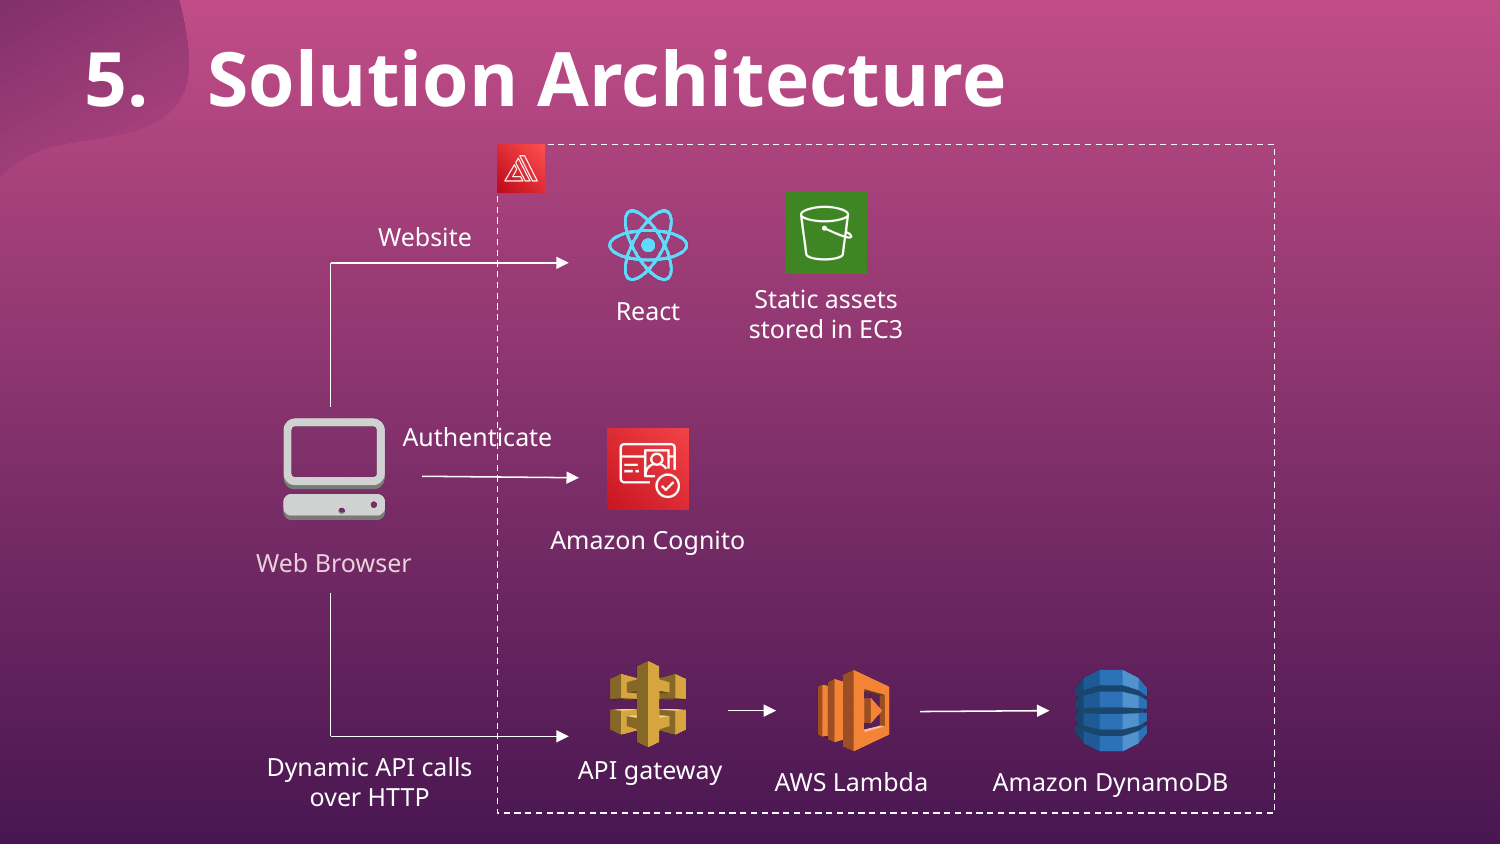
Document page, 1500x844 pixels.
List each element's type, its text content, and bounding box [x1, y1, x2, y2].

picture [1069, 669, 1152, 752]
text_box Authenticate [357, 406, 598, 467]
picture [496, 144, 546, 193]
picture [280, 415, 388, 523]
text_box Web Browser [213, 532, 454, 592]
text_box 5. Solution Architecture [69, 16, 1228, 137]
picture [810, 669, 893, 752]
text_box Amazon Cognito [527, 510, 769, 571]
text_box [497, 745, 1275, 814]
text_box React [527, 280, 706, 341]
text_box Static assets stored in EC3 [706, 268, 947, 359]
text_box Amazon DynamoDB [972, 751, 1287, 812]
text_box Website [304, 206, 545, 267]
picture [602, 658, 694, 750]
text_box Dynamic API calls over HTTP [249, 736, 490, 827]
text_box API gateway [551, 739, 750, 800]
picture [606, 209, 689, 281]
text_box AWS Lambda [731, 751, 972, 812]
picture [785, 192, 868, 275]
picture [606, 428, 689, 511]
text_box [0, 0, 183, 177]
text_box [497, 144, 1275, 751]
